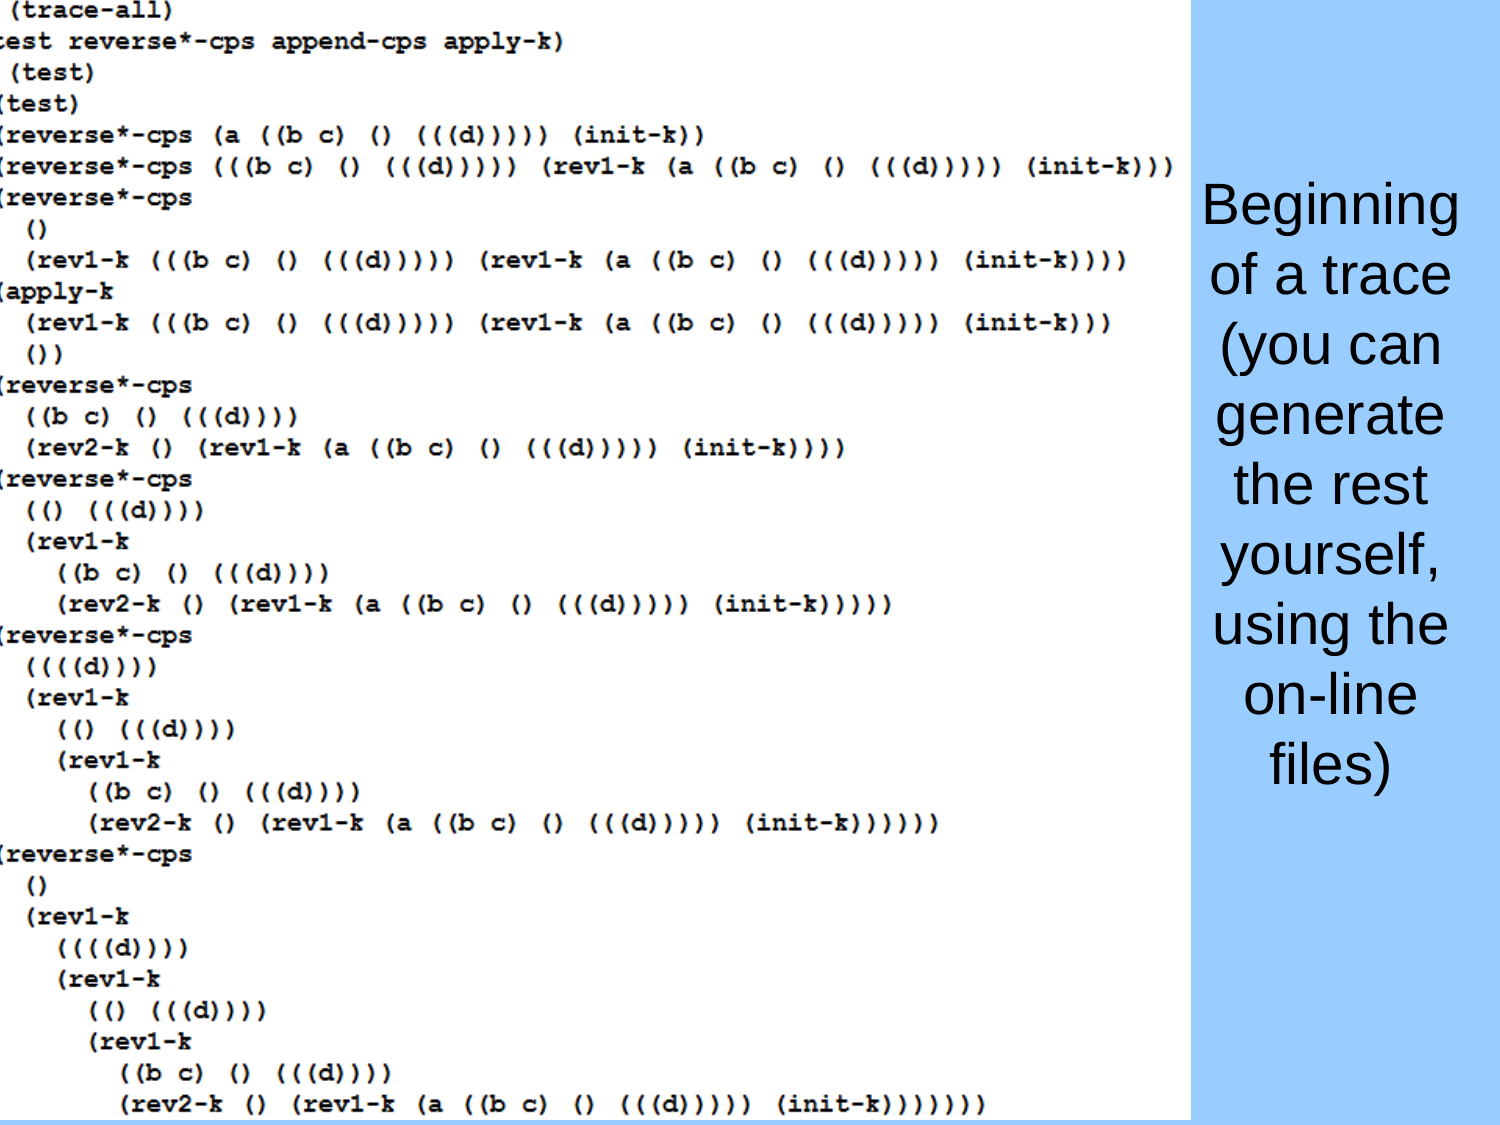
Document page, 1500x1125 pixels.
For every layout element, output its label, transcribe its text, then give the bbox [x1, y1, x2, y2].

picture [0, 0, 1191, 1121]
title Beginning of a trace (you can generate the rest yourself, using the on-line files) [1194, 112, 1500, 851]
